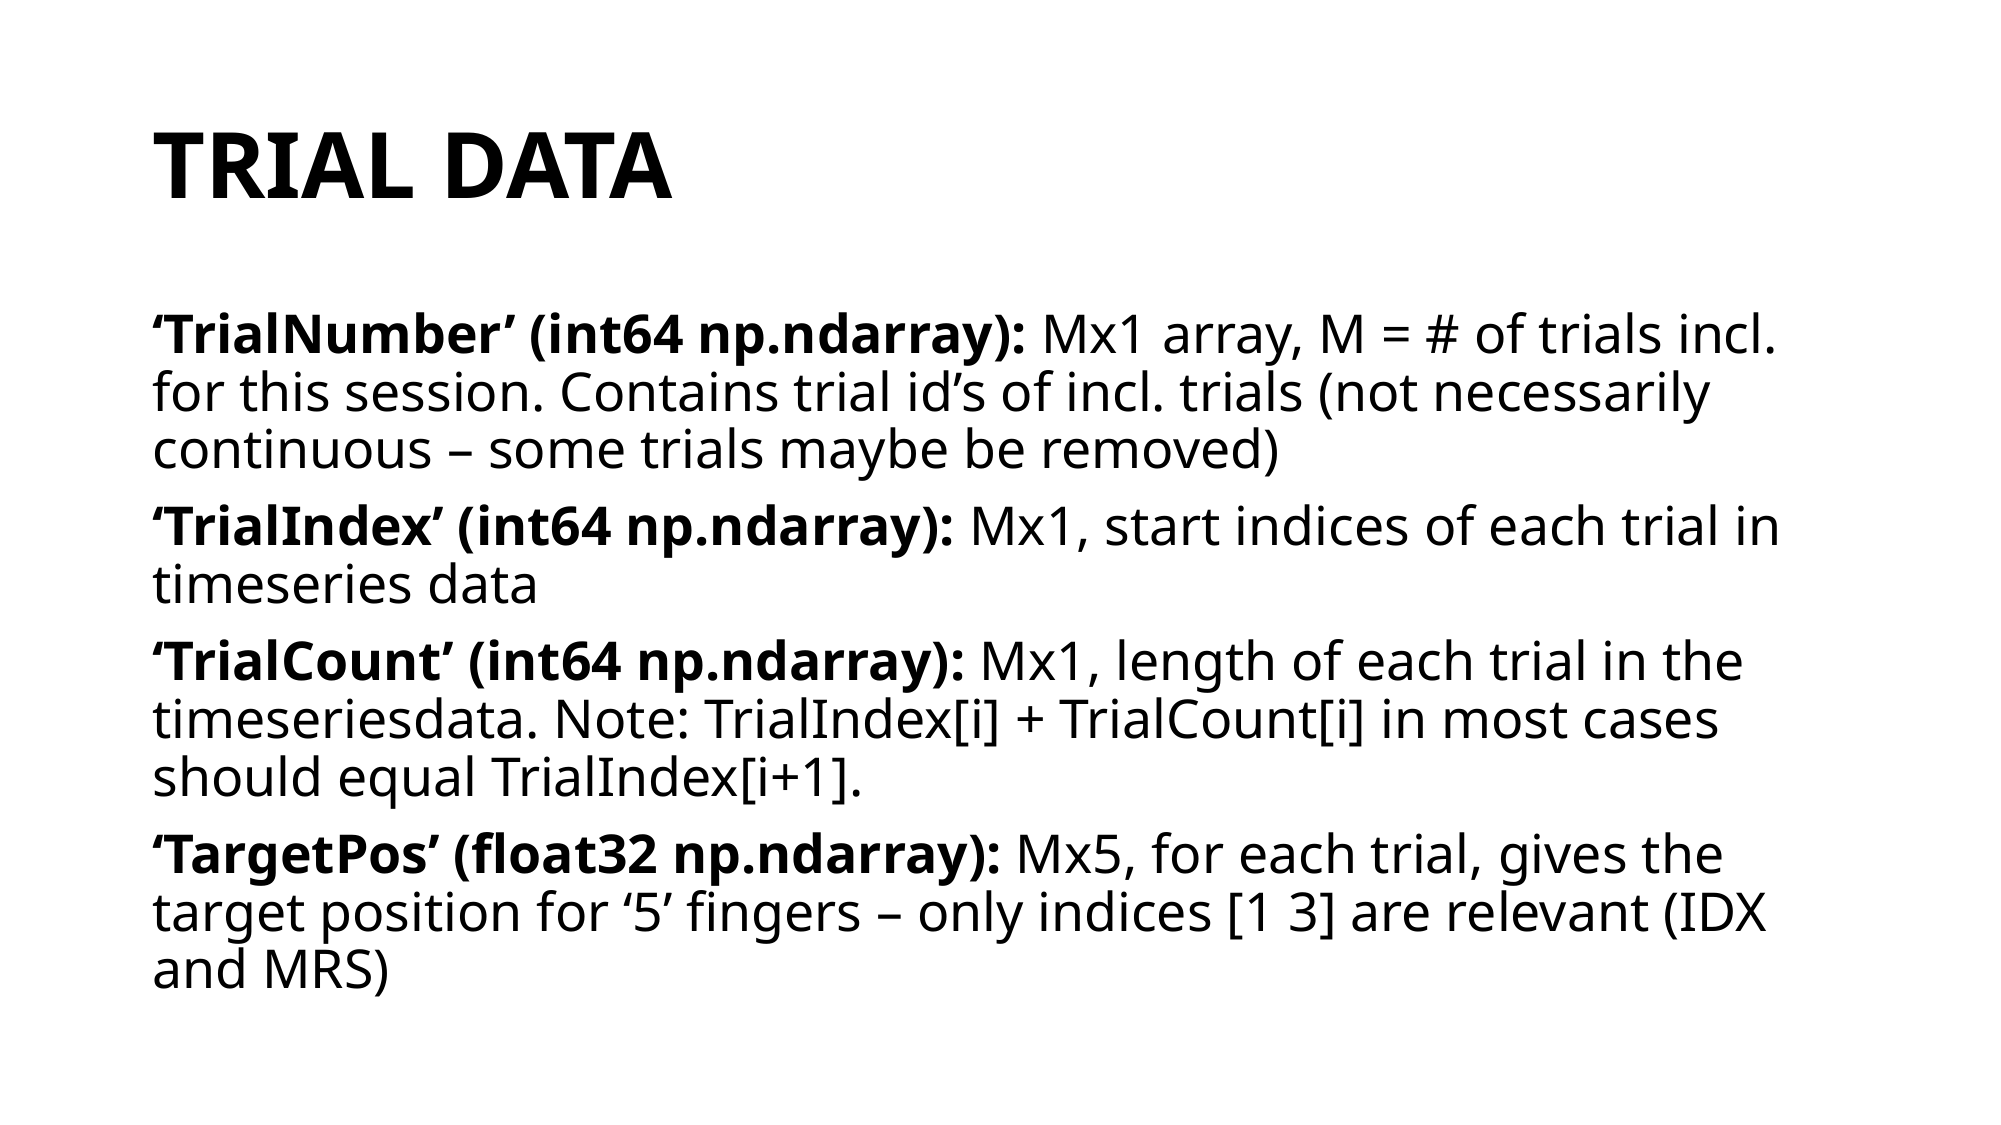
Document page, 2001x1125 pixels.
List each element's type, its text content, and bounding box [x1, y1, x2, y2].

list ‘TrialNumber’ (int64 np.ndarray): Mx1 array, M = # of trials incl. for this session. Contains trial id’s of incl. trials (not necessarily continuous – some trials maybe be removed) ‘TrialIndex’ (int64 np.ndarray): Mx1, start indices of each trial in timeseries data ‘TrialCount’ (int64 np.ndarray): Mx1, length of each trial in the timeseriesdata. Note: TrialIndex[i] + TrialCount[i] in most cases should equal TrialIndex[i+1]. ‘TargetPos’ (float32 np.ndarray): Mx5, for each trial, gives the target position for ‘5’ fingers – only indices [1 3] are relevant (IDX and MRS) [137, 299, 1863, 1014]
title TRIAL DATA [137, 59, 1863, 278]
